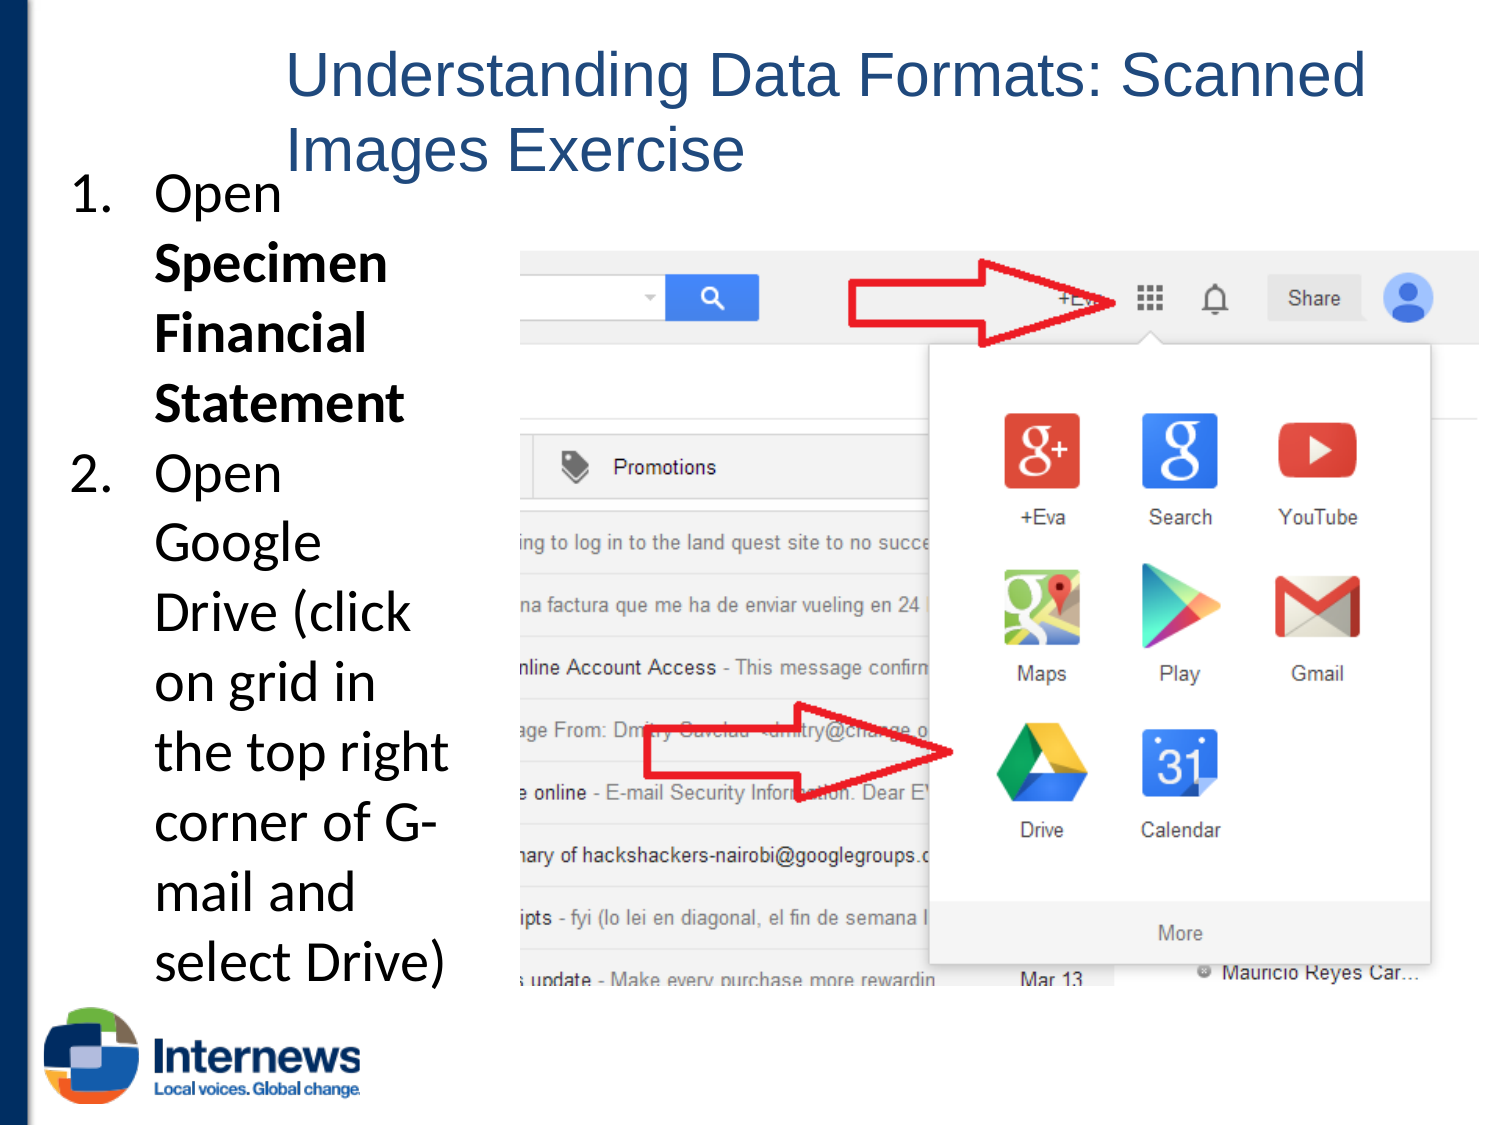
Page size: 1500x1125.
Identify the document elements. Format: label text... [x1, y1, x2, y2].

picture [0, 0, 44, 1125]
picture [520, 225, 1479, 986]
title Understanding Data Formats: Scanned Images Exercise [270, 15, 1397, 203]
text_box Open Specimen Financial Statement Open Google Drive (click on grid in the top right corner of G-mail and select Drive) [55, 146, 470, 1001]
